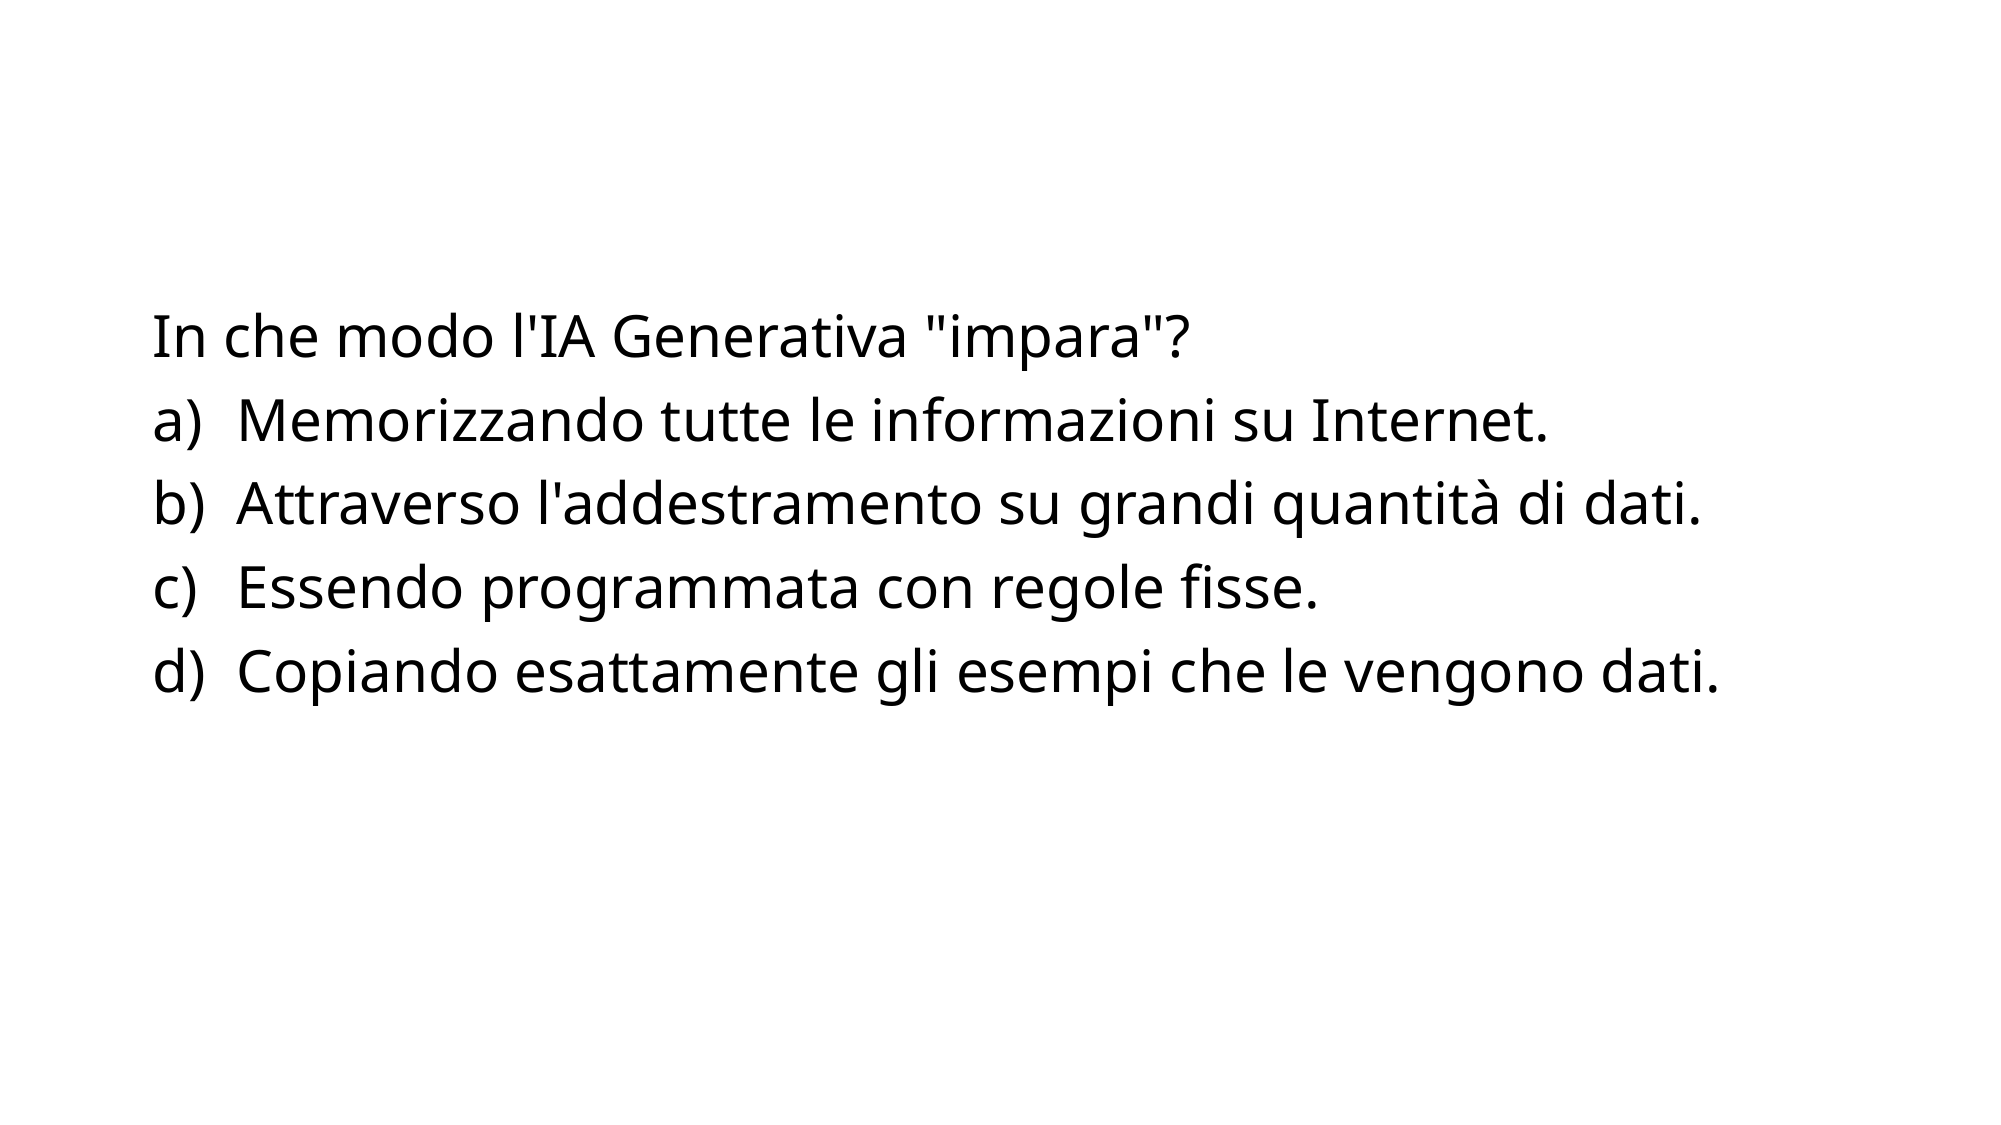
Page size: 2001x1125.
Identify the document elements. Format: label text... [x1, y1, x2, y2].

list In che modo l'IA Generativa "impara"? Memorizzando tutte le informazioni su Internet. Attraverso l'addestramento su grandi quantità di dati. Essendo programmata con regole fisse. Copiando esattamente gli esempi che le vengono dati. [137, 299, 1863, 1014]
